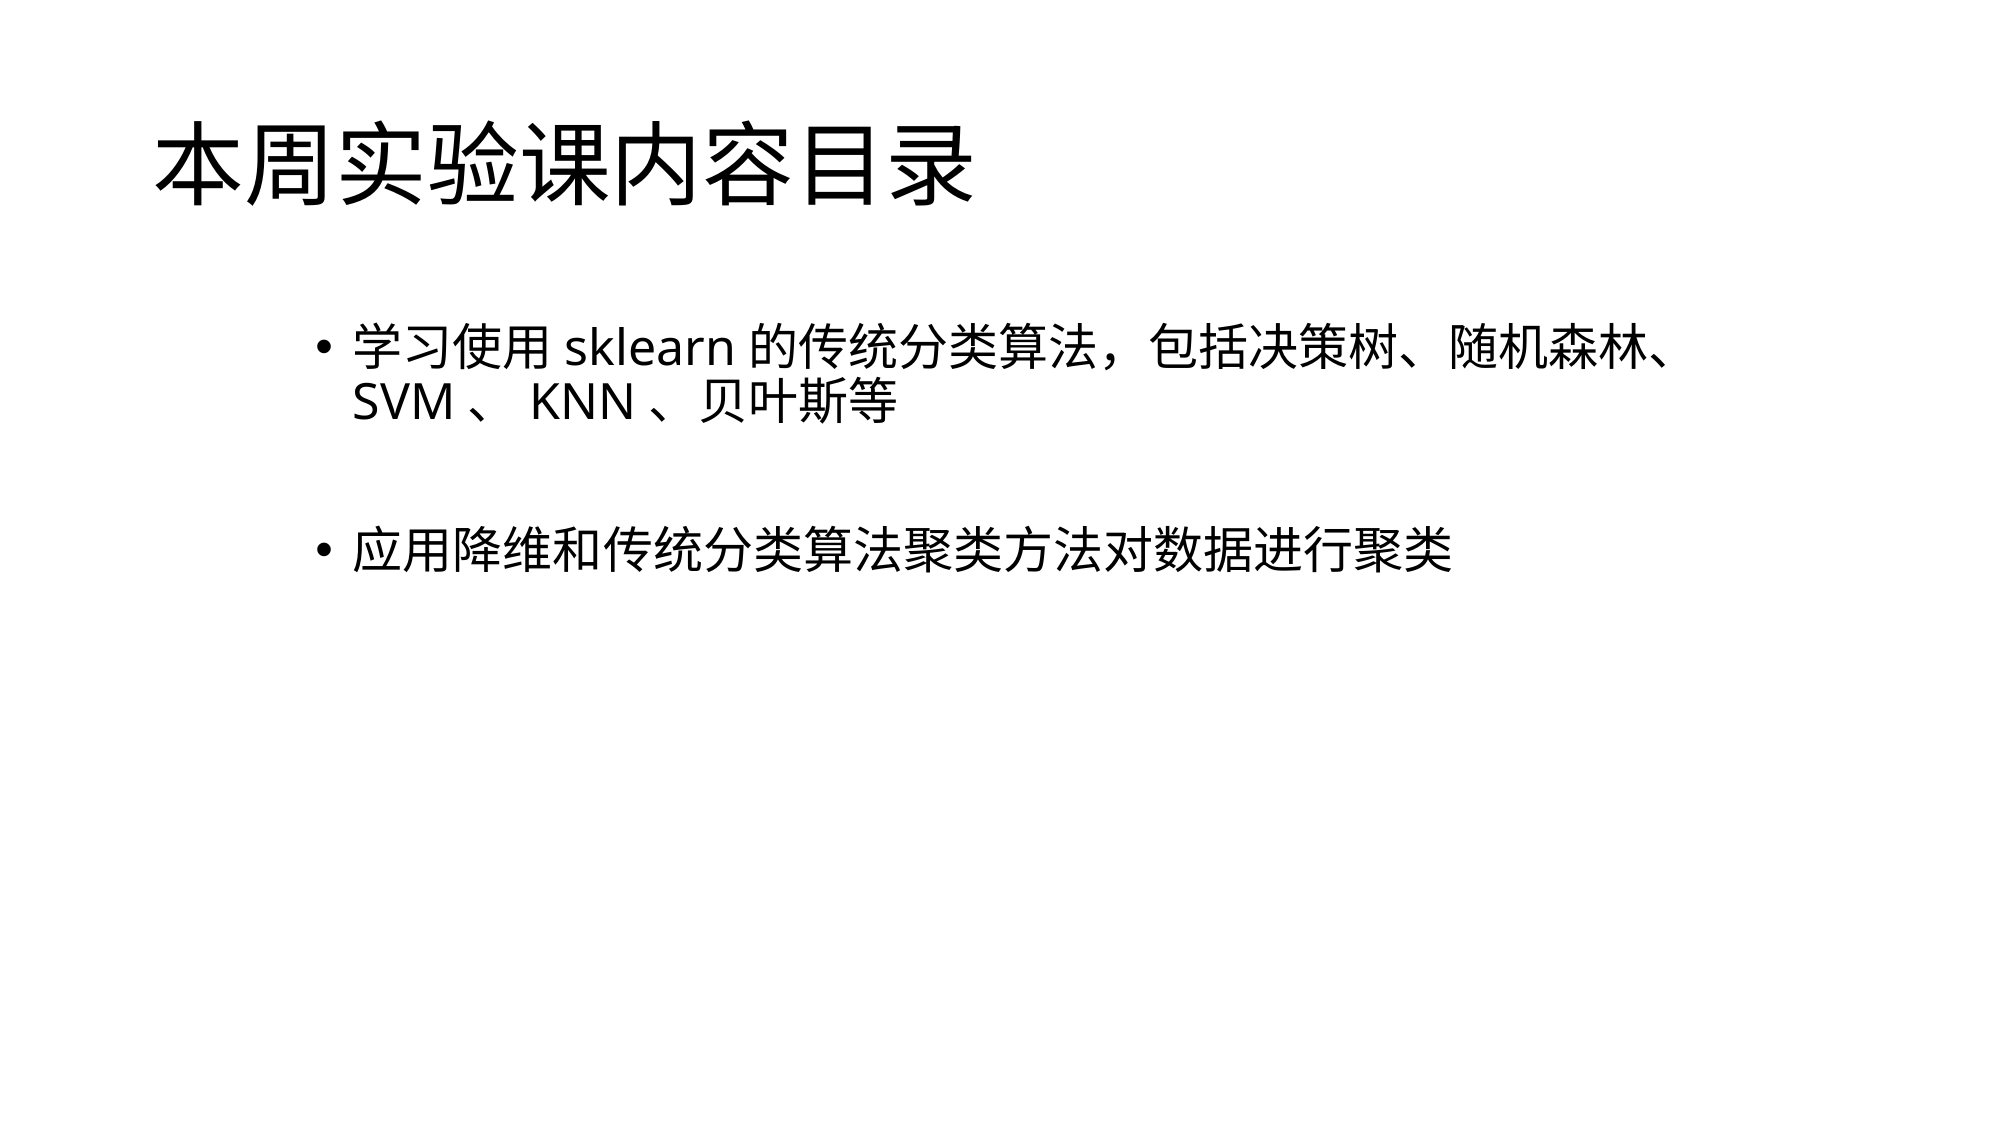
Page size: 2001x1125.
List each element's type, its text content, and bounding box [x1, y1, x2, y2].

title 本周实验课内容目录 [137, 59, 1863, 278]
list 学习使用sklearn的传统分类算法，包括决策树、随机森林、SVM、KNN、贝叶斯等 应用降维和传统分类算法聚类方法对数据进行聚类 [300, 314, 1700, 1029]
